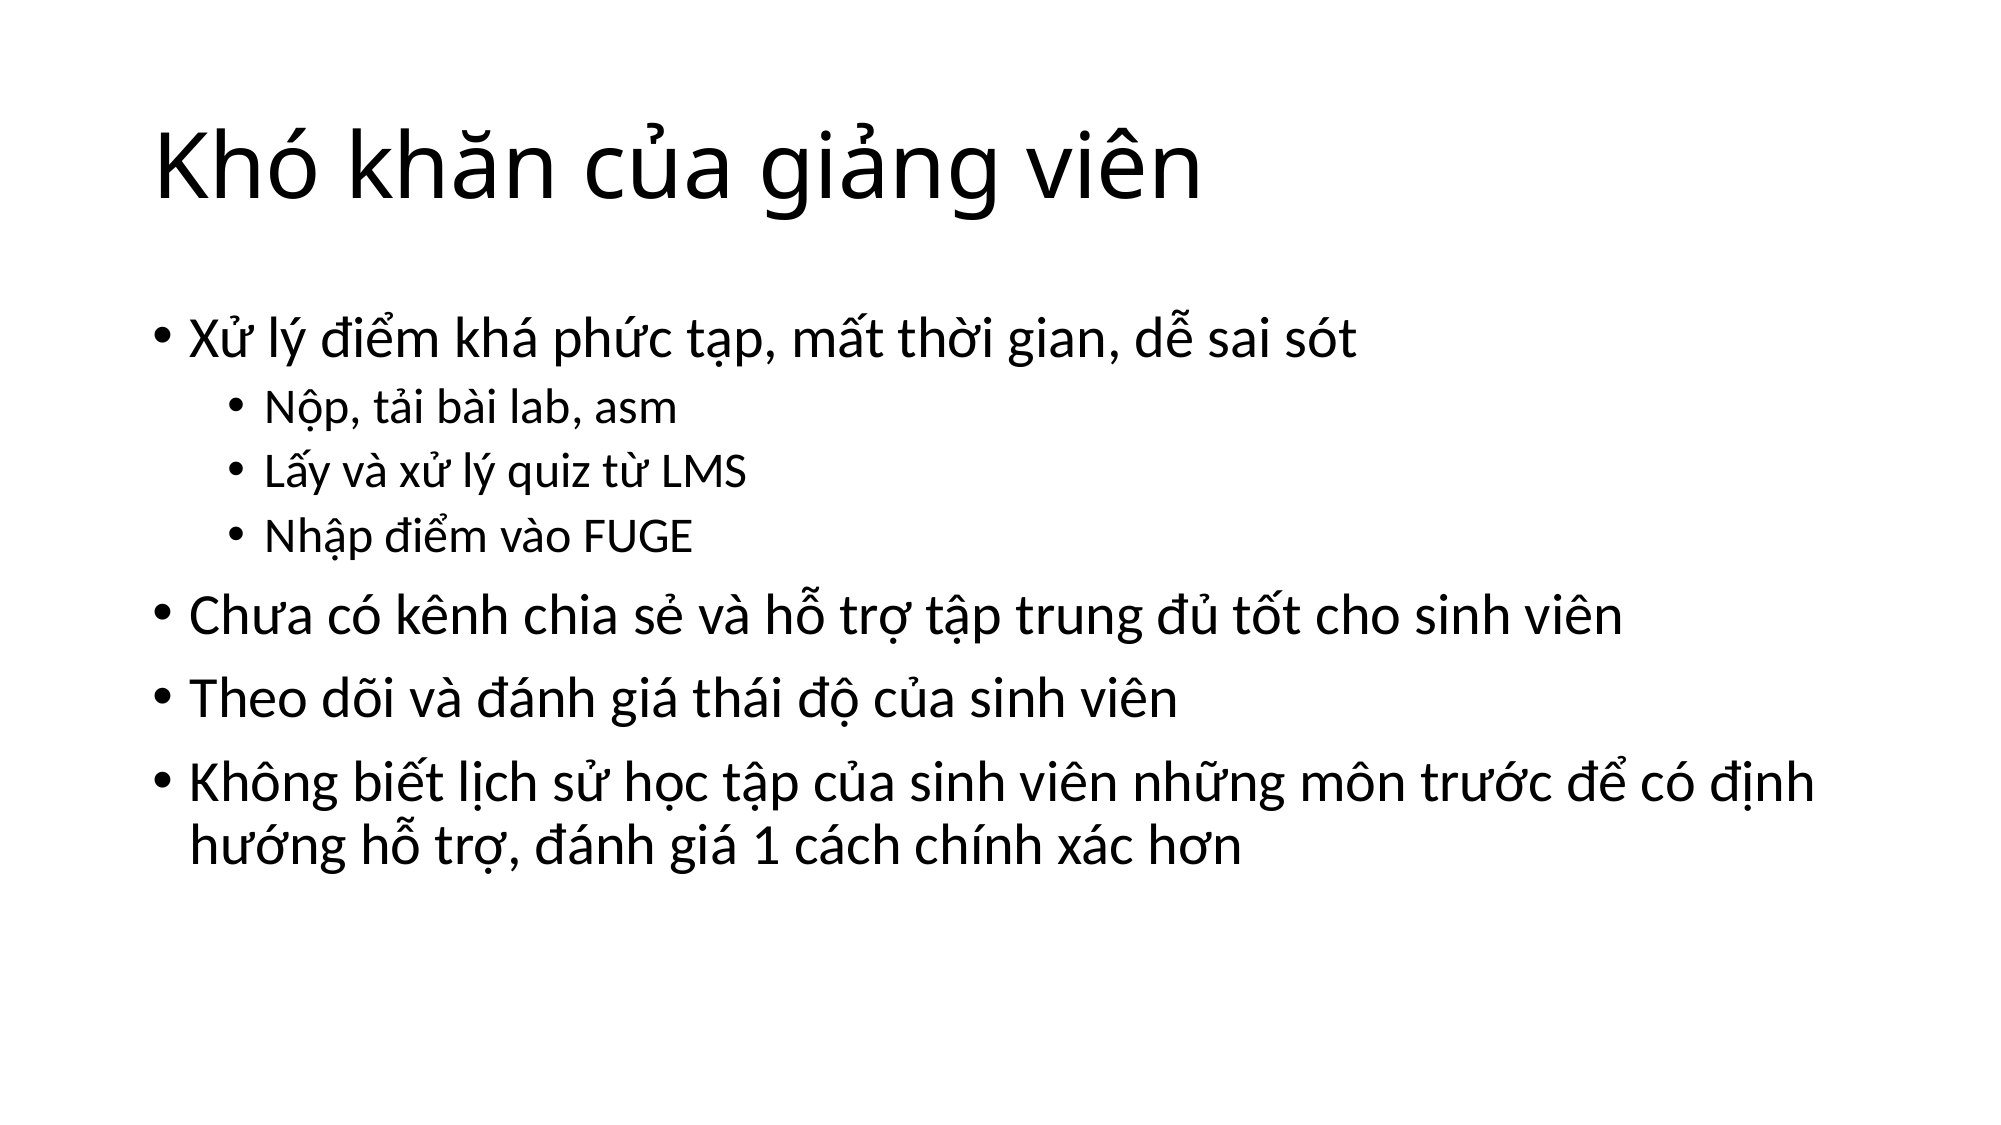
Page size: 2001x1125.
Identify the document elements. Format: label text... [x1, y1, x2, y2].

list Xử lý điểm khá phức tạp, mất thời gian, dễ sai sót Nộp, tải bài lab, asm Lấy và xử lý quiz từ LMS Nhập điểm vào FUGE Chưa có kênh chia sẻ và hỗ trợ tập trung đủ tốt cho sinh viên Theo dõi và đánh giá thái độ của sinh viên Không biết lịch sử học tập của sinh viên những môn trước để có định hướng hỗ trợ, đánh giá 1 cách chính xác hơn [137, 299, 1863, 1014]
title Khó khăn của giảng viên [137, 59, 1863, 278]
